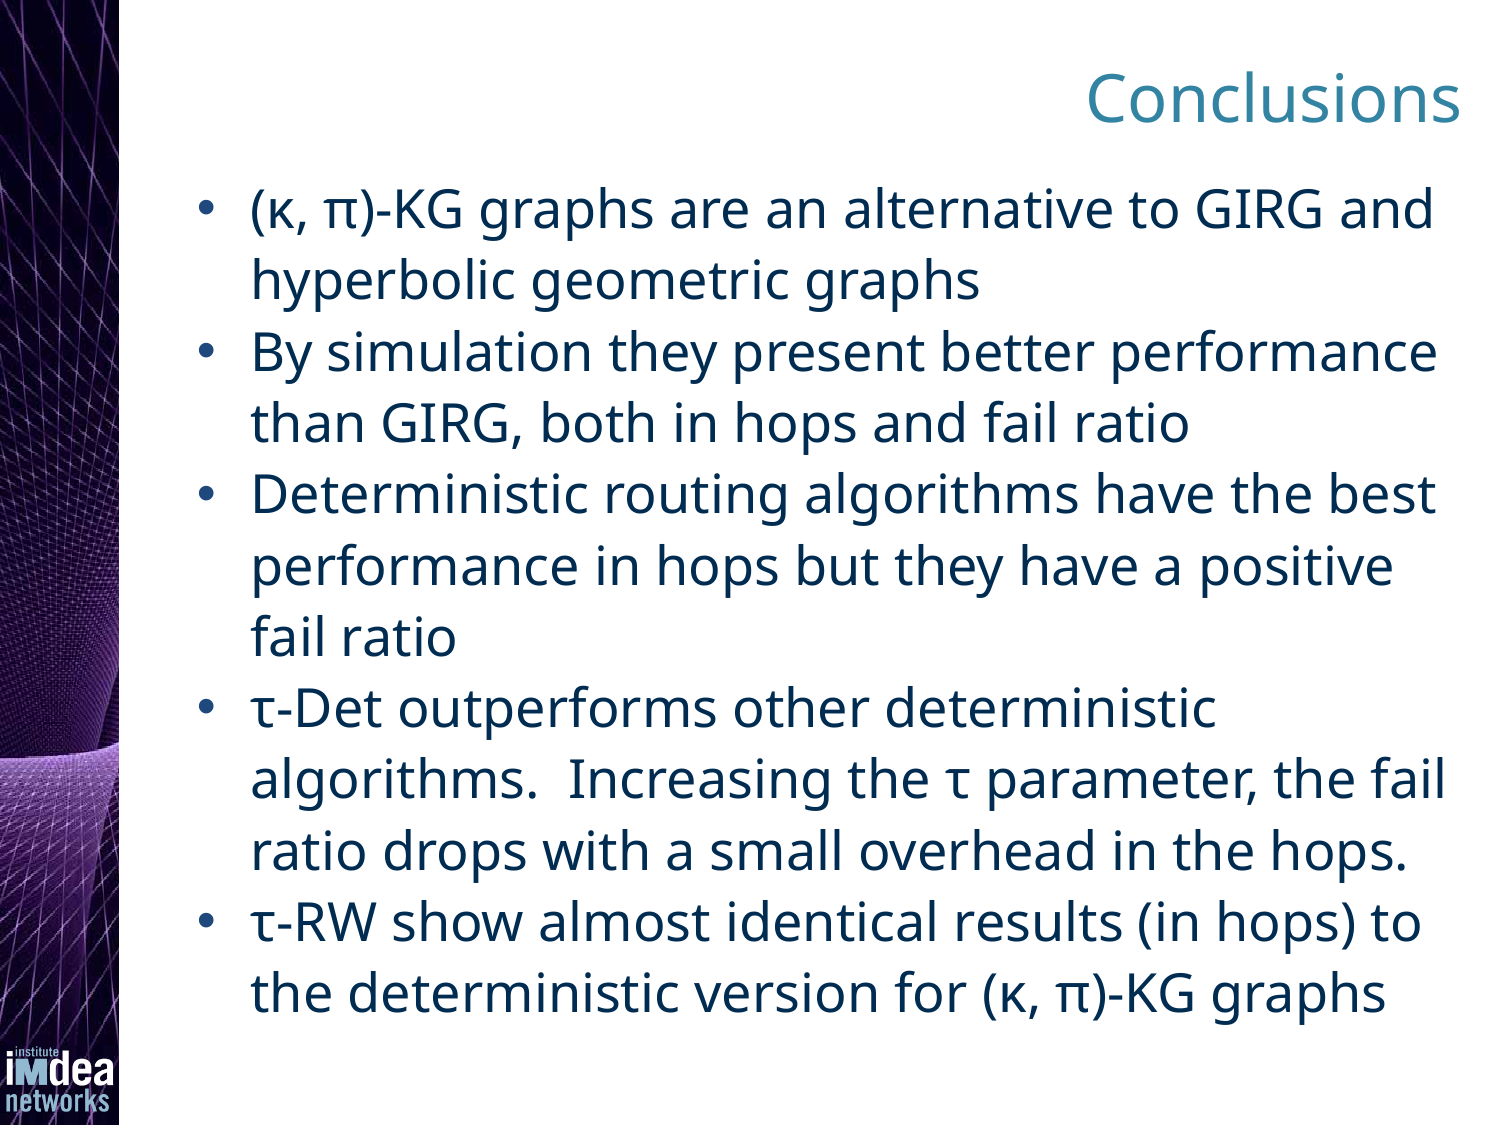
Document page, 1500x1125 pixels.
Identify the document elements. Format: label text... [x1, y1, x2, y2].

list (κ, π)-KG graphs are an alternative to GIRG and hyperbolic geometric graphs By simulation they present better performance than GIRG, both in hops and fail ratio Deterministic routing algorithms have the best performance in hops but they have a positive fail ratio τ-Det outperforms other deterministic algorithms. Increasing the τ parameter, the fail ratio drops with a small overhead in the hops. τ-RW show almost identical results (in hops) to the deterministic version for (κ, π)-KG graphs [135, 160, 1477, 1069]
title Conclusions [141, 30, 1471, 161]
picture [0, 0, 119, 1125]
